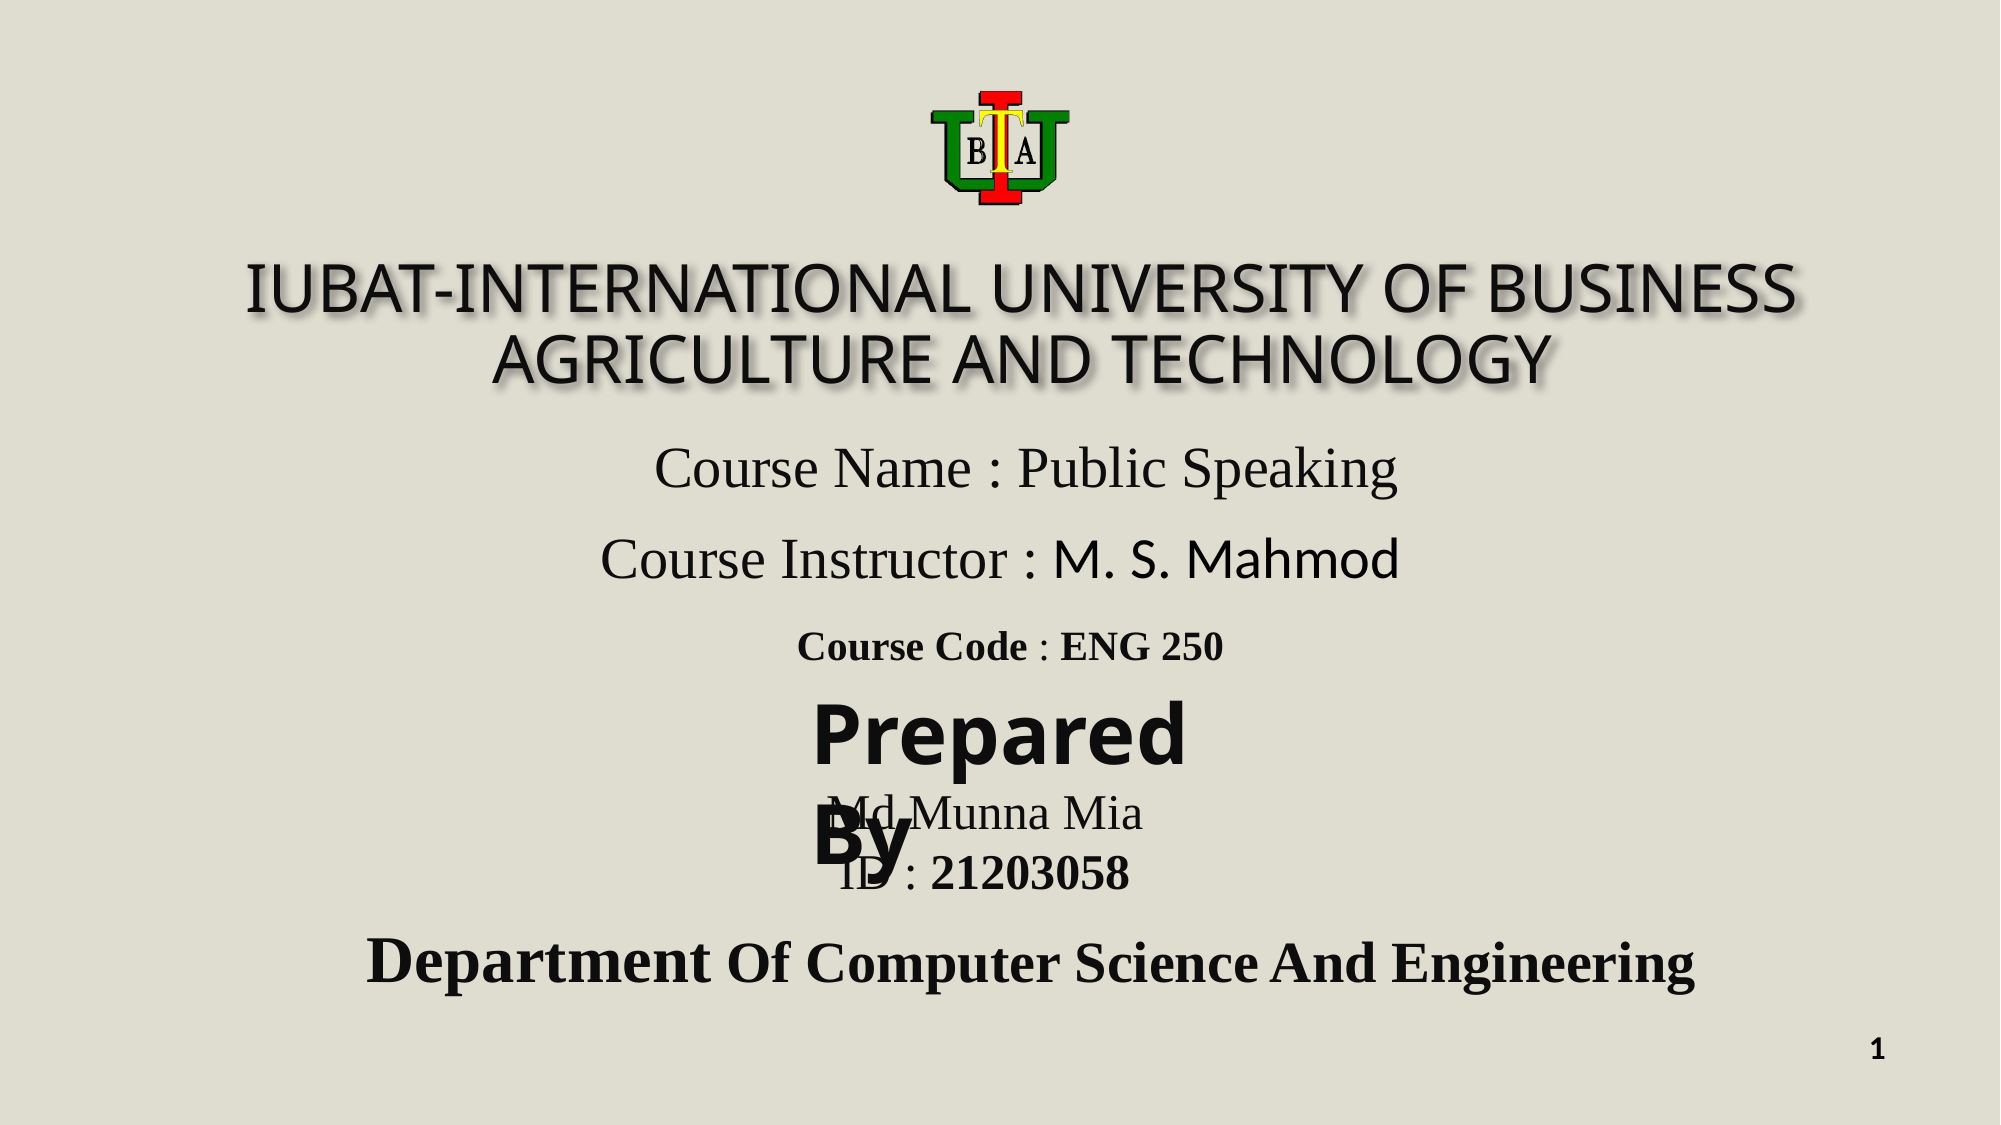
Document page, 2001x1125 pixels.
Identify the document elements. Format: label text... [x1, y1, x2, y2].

text_box Course Name : Public Speaking [639, 421, 1641, 507]
text_box IUBAT-International University of Business Agriculture and Technology [105, 247, 1940, 447]
text_box Course Code : ENG 250 [781, 611, 1271, 676]
text_box Course Instructor : M. S. Mahmod [586, 512, 1519, 598]
text_box Department Of Computer Science And Engineering [352, 908, 1788, 1003]
picture [930, 90, 1070, 214]
text_box Md Munna Mia ID : 21203058 [811, 771, 1363, 907]
text_box Prepared By [795, 673, 1257, 889]
slide_number 1 [1450, 1015, 1901, 1076]
